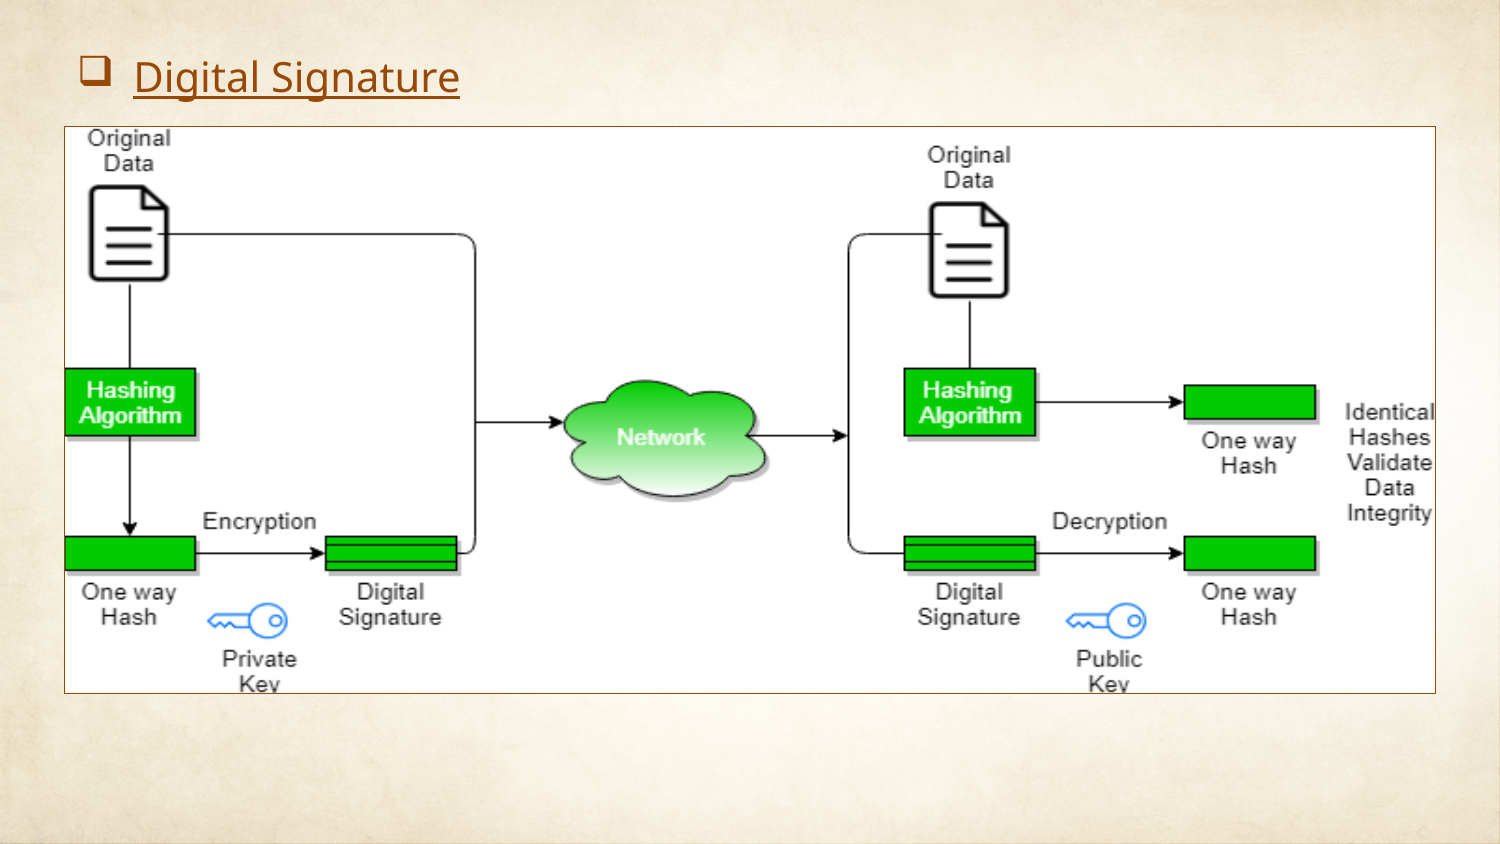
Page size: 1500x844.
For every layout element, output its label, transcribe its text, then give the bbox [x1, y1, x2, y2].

picture [64, 126, 1436, 694]
text_box Digital Signature [62, 43, 476, 109]
